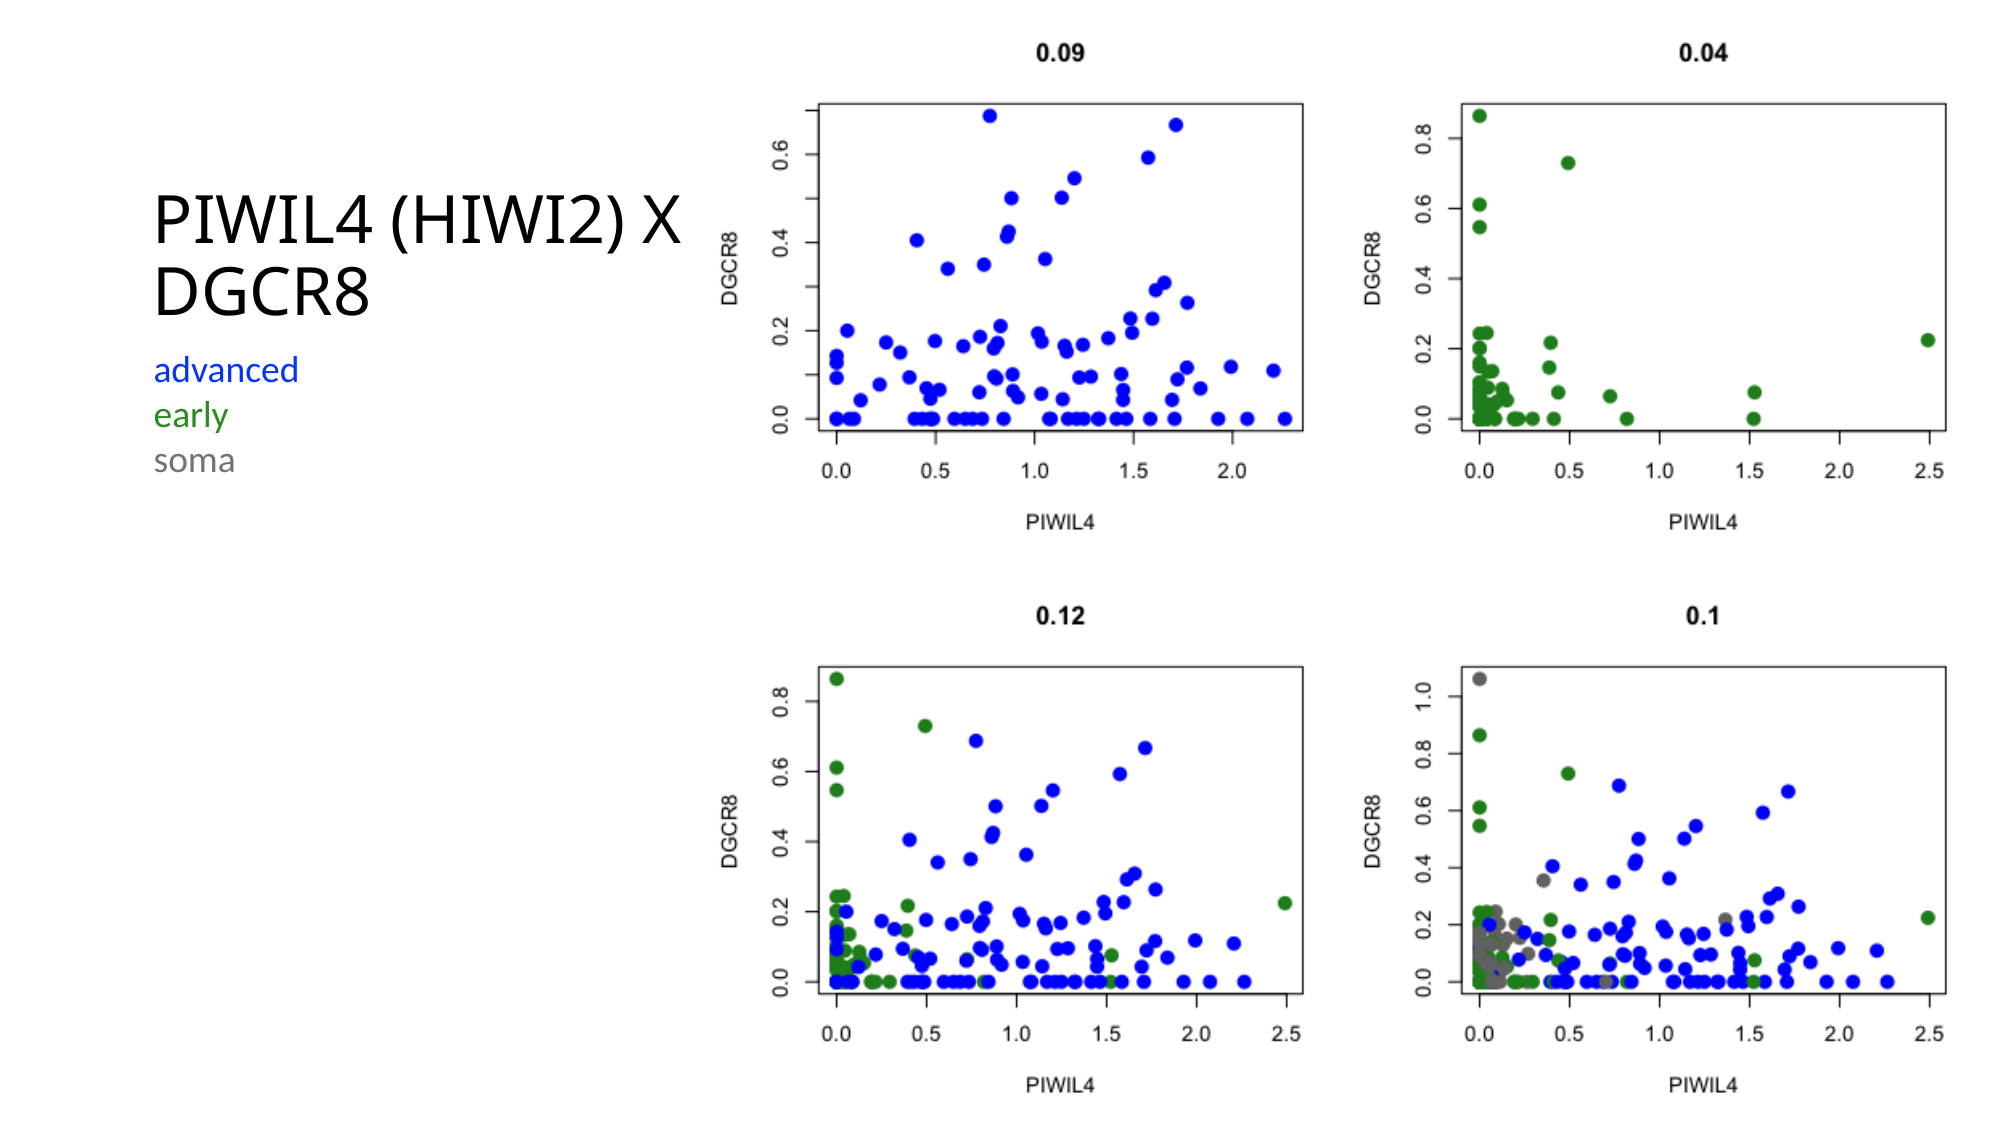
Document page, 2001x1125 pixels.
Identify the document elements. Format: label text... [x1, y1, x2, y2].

text_box advanced early soma [138, 337, 315, 488]
picture [714, 0, 2000, 1125]
title PIWIL4 (HIWI2) X DGCR8 [137, 75, 714, 338]
